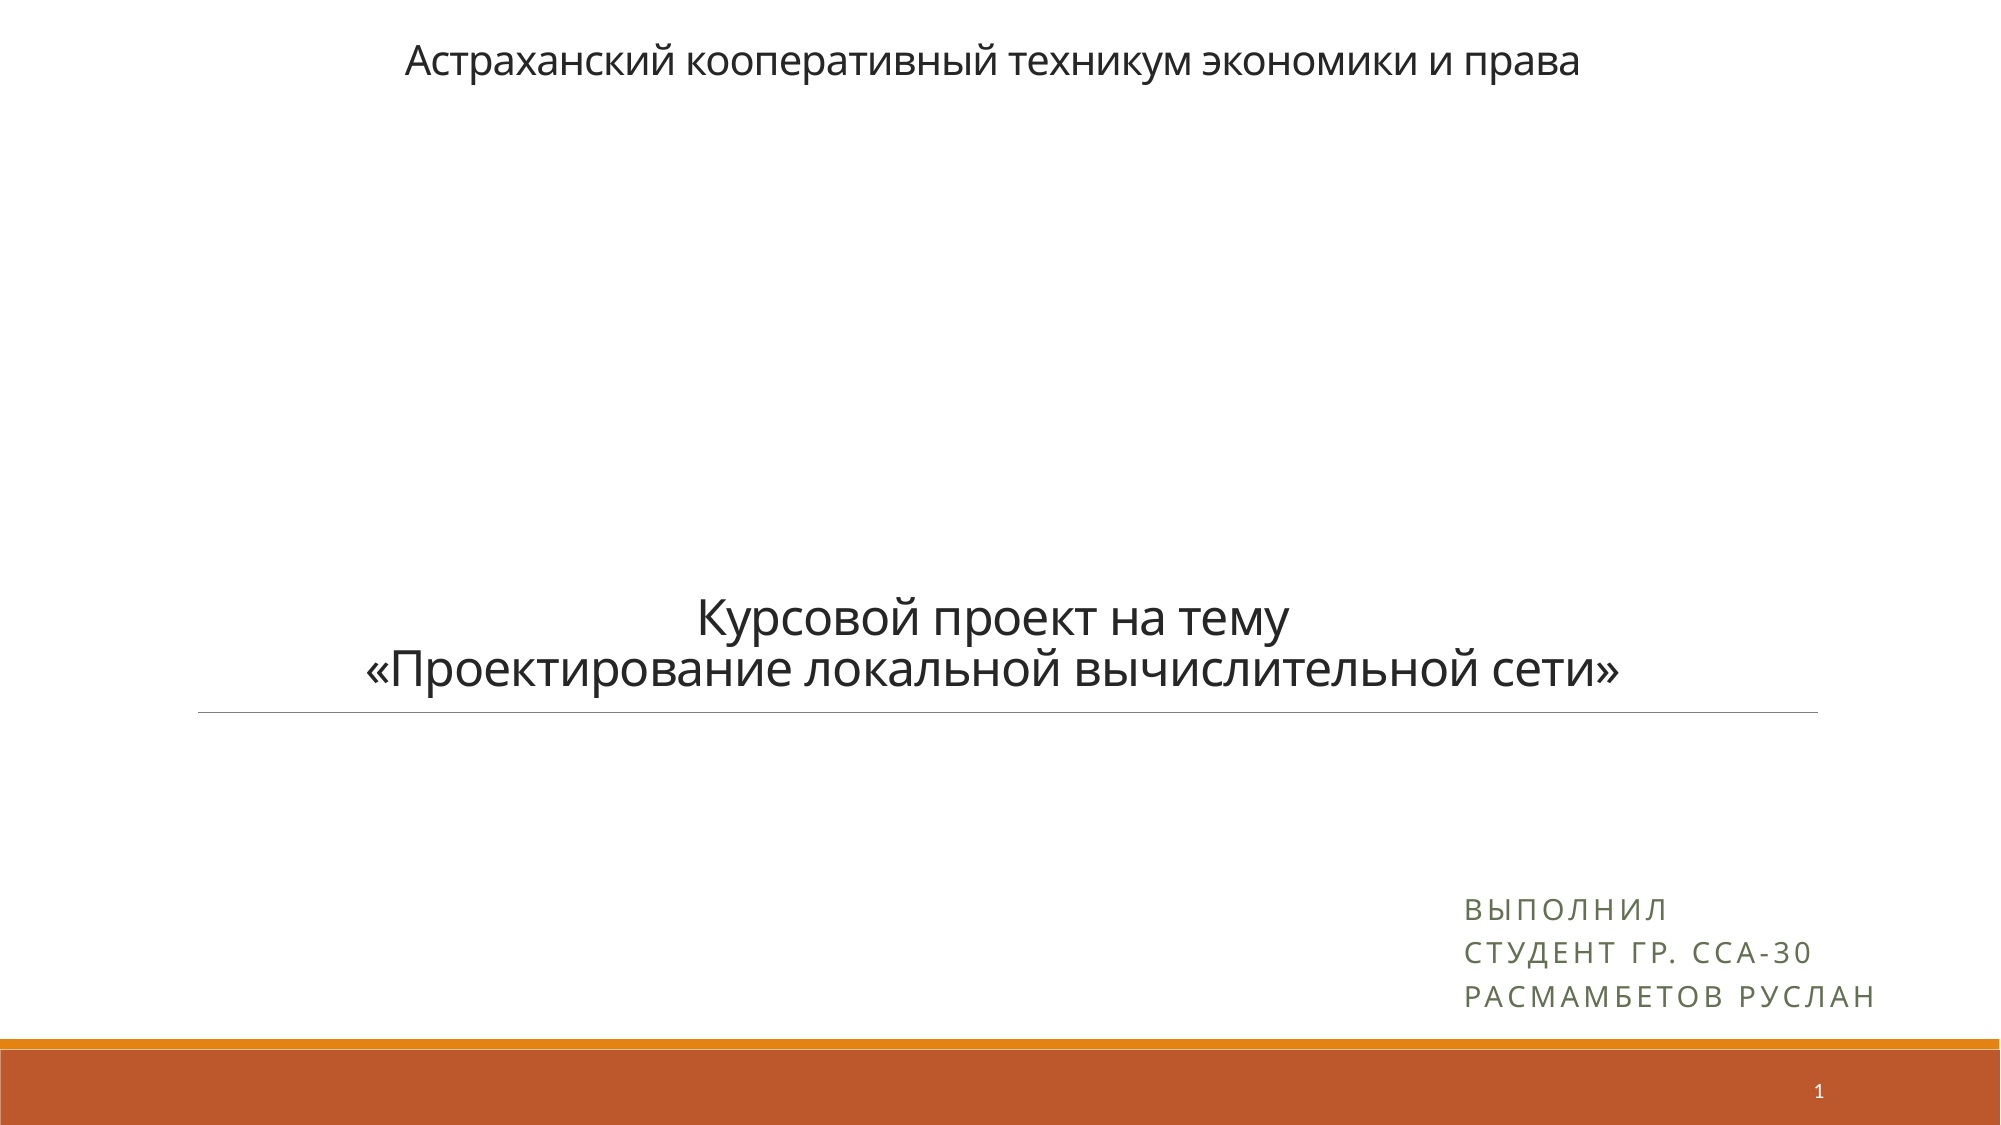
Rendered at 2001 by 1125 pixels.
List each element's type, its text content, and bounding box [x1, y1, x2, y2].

title Астраханский кооперативный техникум экономики и права Курсовой проект на тему «Проектирование локальной вычислительной сети» [242, 34, 1743, 818]
subtitle Выполнил Студент гр. ССА-30 Расмамбетов Руслан [1449, 749, 1974, 1021]
slide_number 1 [1624, 1059, 1840, 1120]
